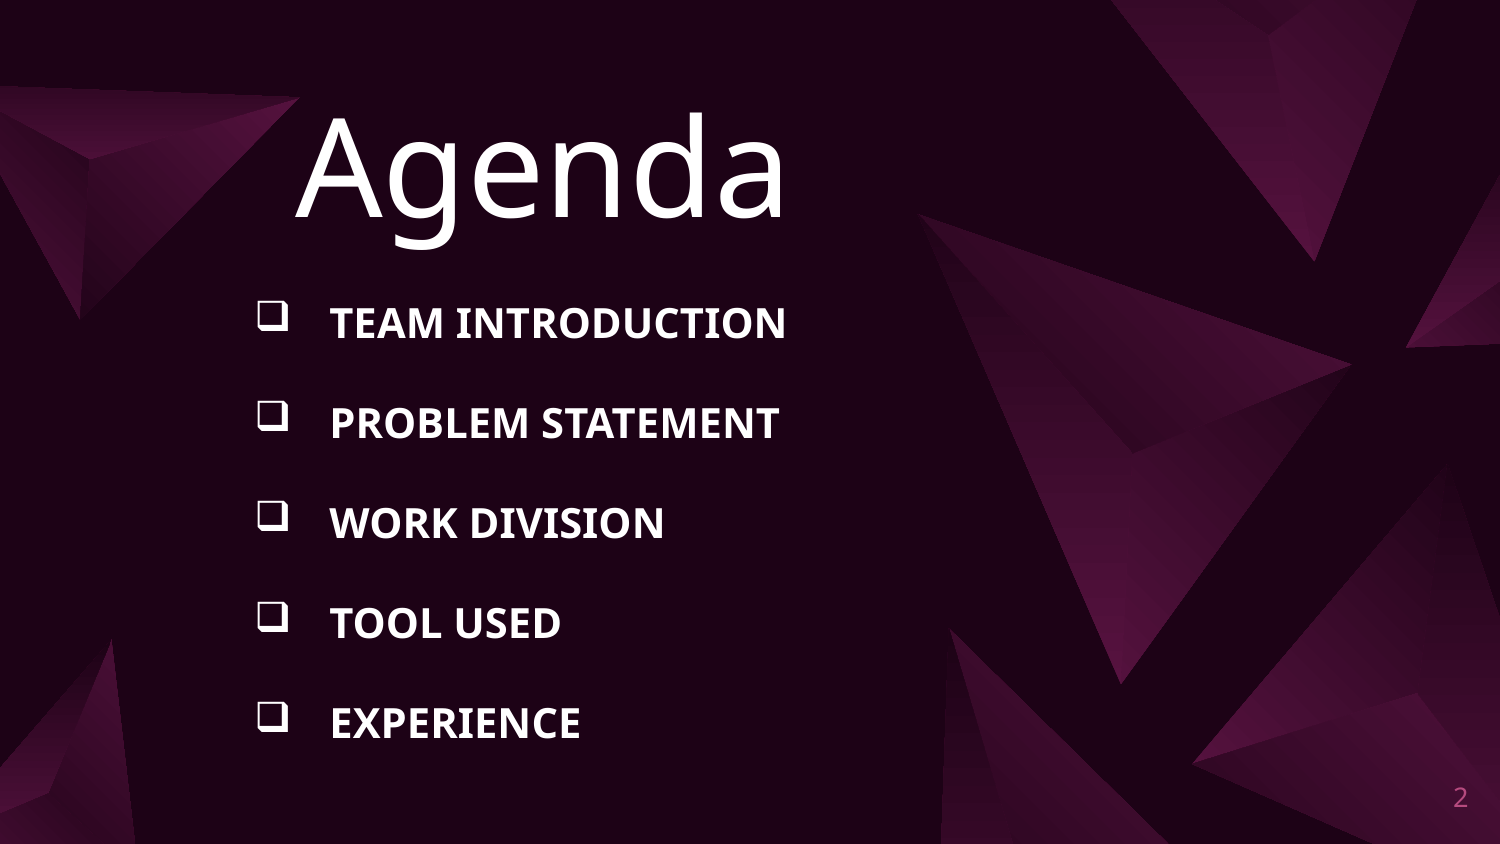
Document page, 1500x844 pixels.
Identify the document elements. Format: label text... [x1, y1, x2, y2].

list TEAM INTRODUCTION PROBLEM STATEMENT WORK DIVISION TOOL USED EXPERIENCE [254, 246, 965, 738]
title Agenda [295, 149, 1358, 247]
slide_number 2 [1402, 766, 1469, 832]
